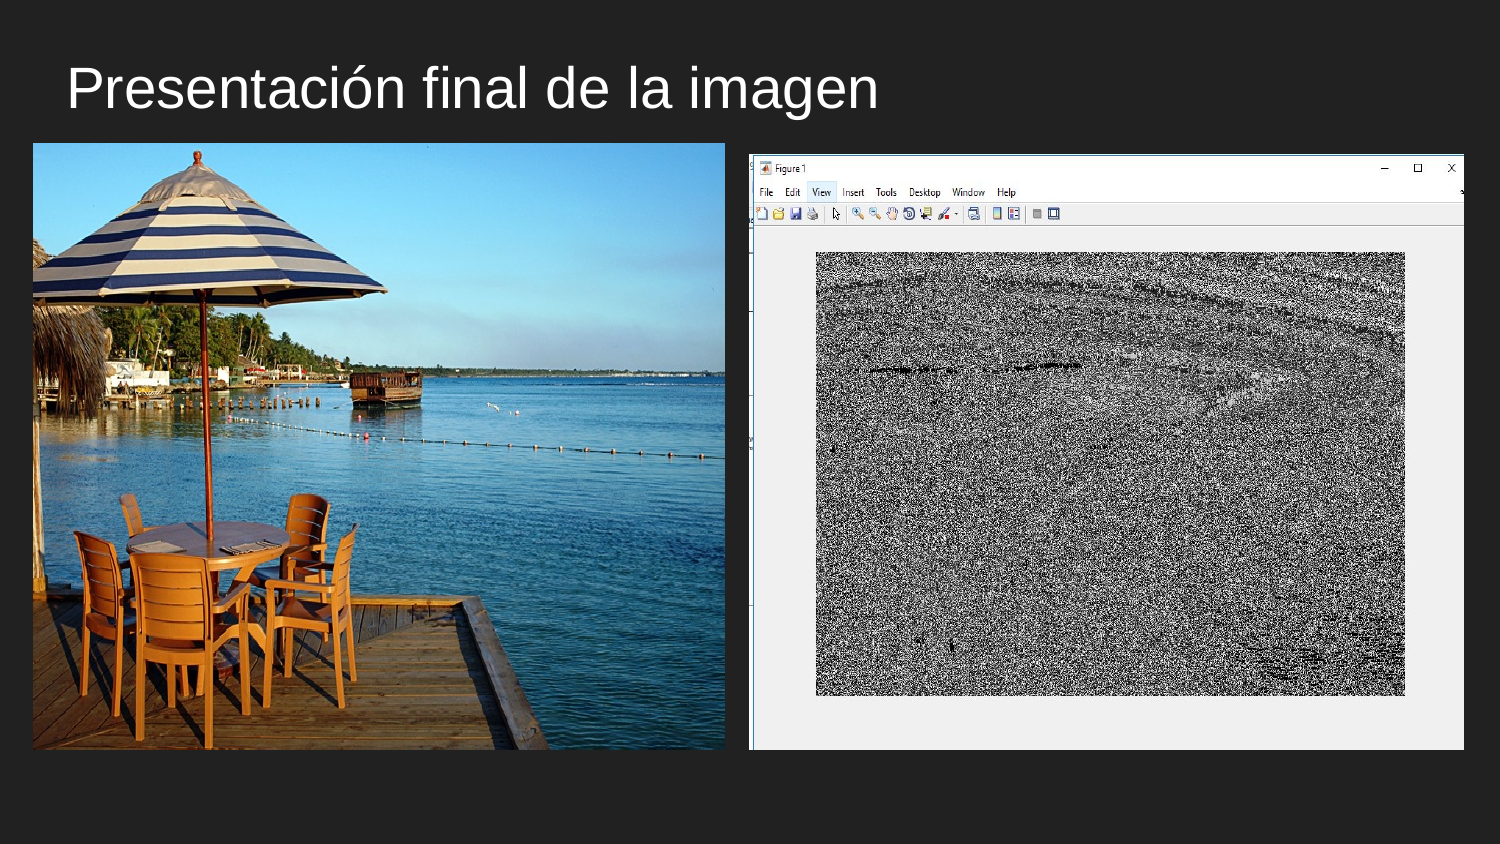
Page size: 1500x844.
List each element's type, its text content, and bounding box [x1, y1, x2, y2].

picture [748, 154, 1464, 750]
picture [32, 143, 725, 750]
title Presentación final de la imagen [51, 35, 1449, 130]
